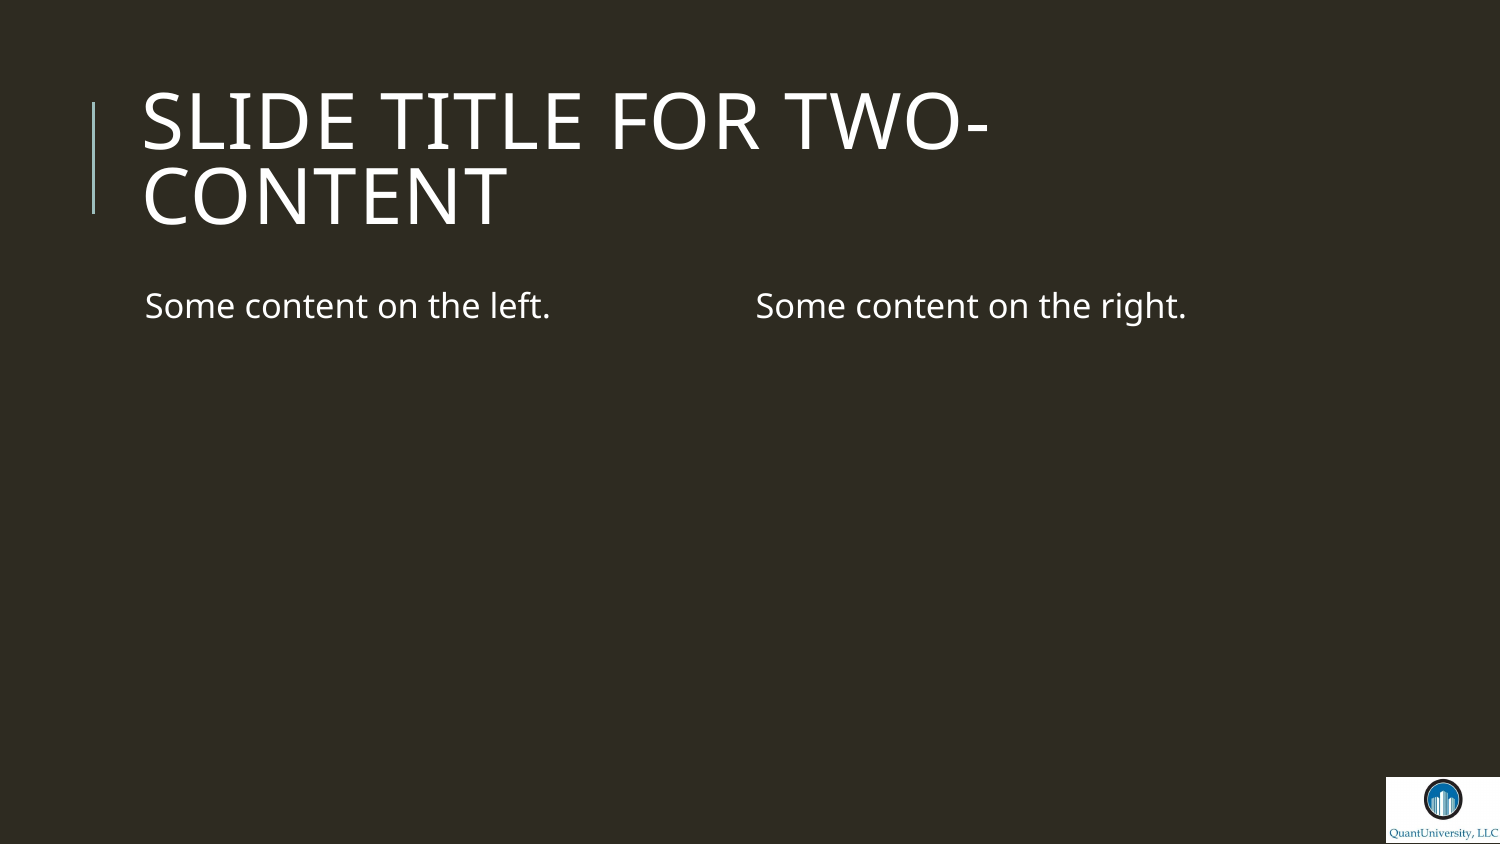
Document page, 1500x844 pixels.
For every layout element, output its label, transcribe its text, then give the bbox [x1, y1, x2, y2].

picture [1386, 777, 1500, 843]
list Some content on the right. [736, 281, 1322, 777]
title Slide Title for Two-Content [126, 71, 1322, 257]
list Some content on the left. [126, 281, 711, 777]
